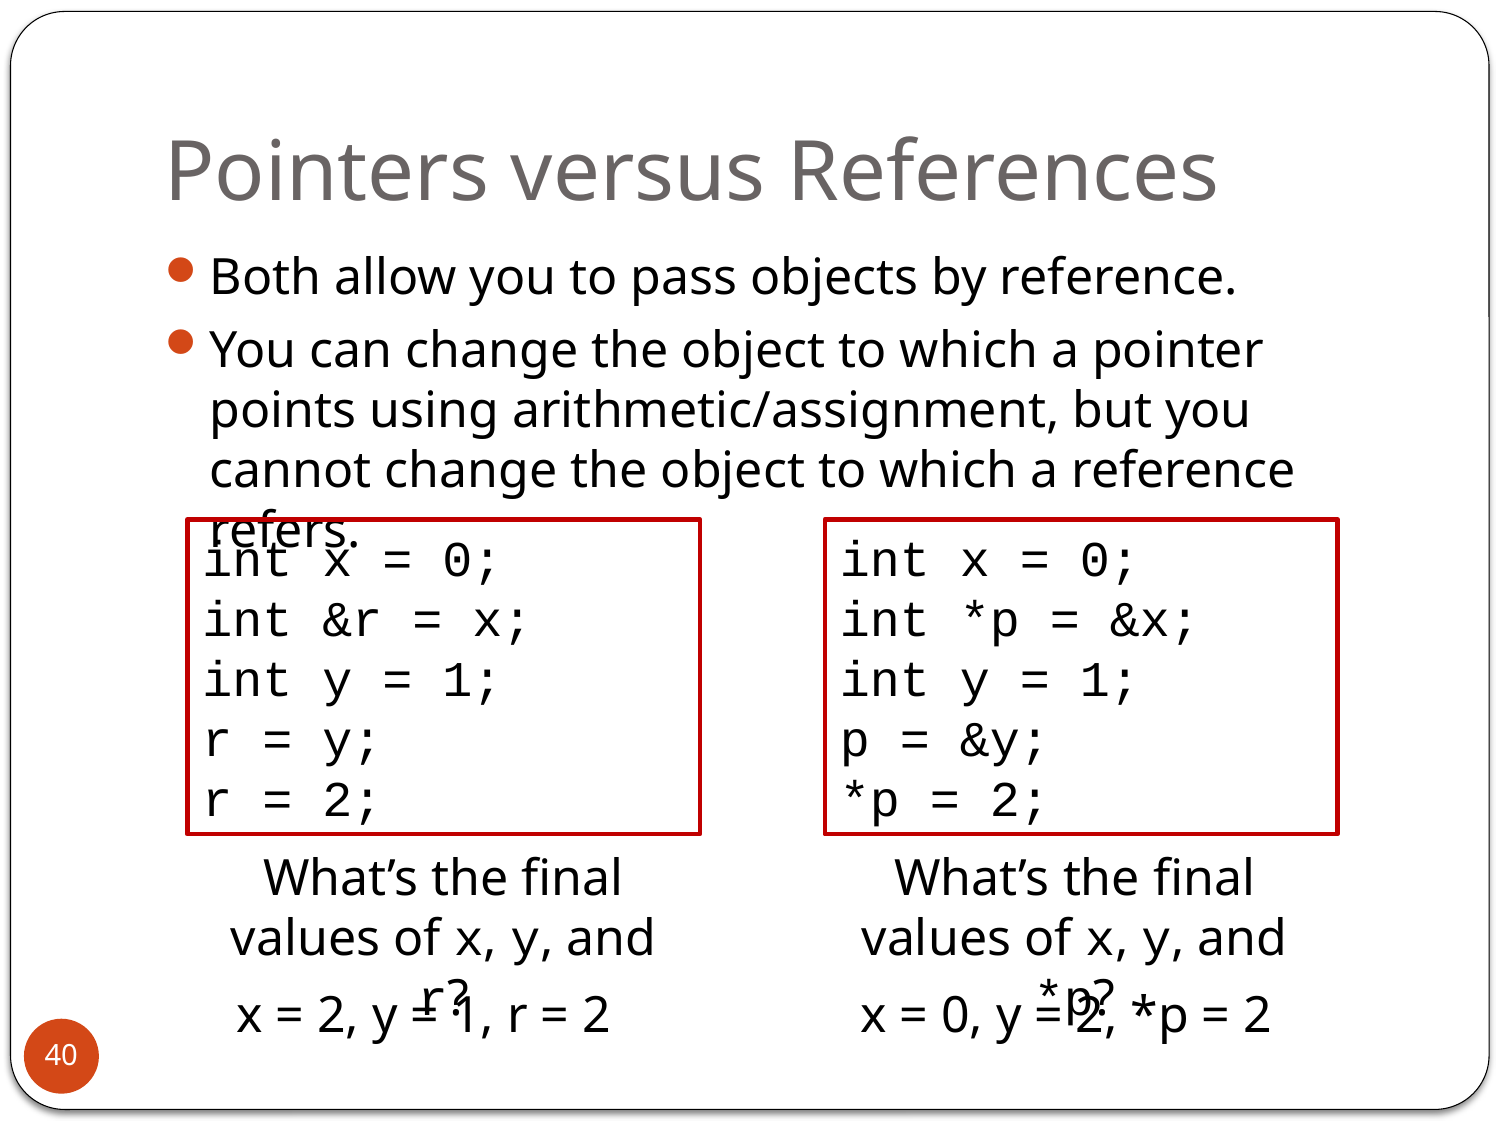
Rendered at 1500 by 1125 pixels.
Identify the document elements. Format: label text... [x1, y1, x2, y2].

text_box x = 0, y = 2, *p = 2 [845, 974, 1287, 1050]
text_box int x = 0; int *p = &x; int y = 1; p = &y; *p = 2; [824, 519, 1338, 835]
list Both allow you to pass objects by reference. You can change the object to which a pointer points using arithmetic/assignment, but you cannot change the object to which a reference refers. [150, 237, 1425, 988]
text_box int x = 0; int &r = x; int y = 1; r = y; r = 2; [187, 519, 700, 835]
text_box What’s the final values of x, y, and r? [187, 837, 700, 1033]
slide_number 40 [23, 1018, 99, 1094]
text_box What’s the final values of x, y, and *p? [818, 837, 1331, 1033]
text_box x = 2, y = 1, r = 2 [221, 974, 626, 1050]
title Pointers versus References [150, 45, 1425, 233]
